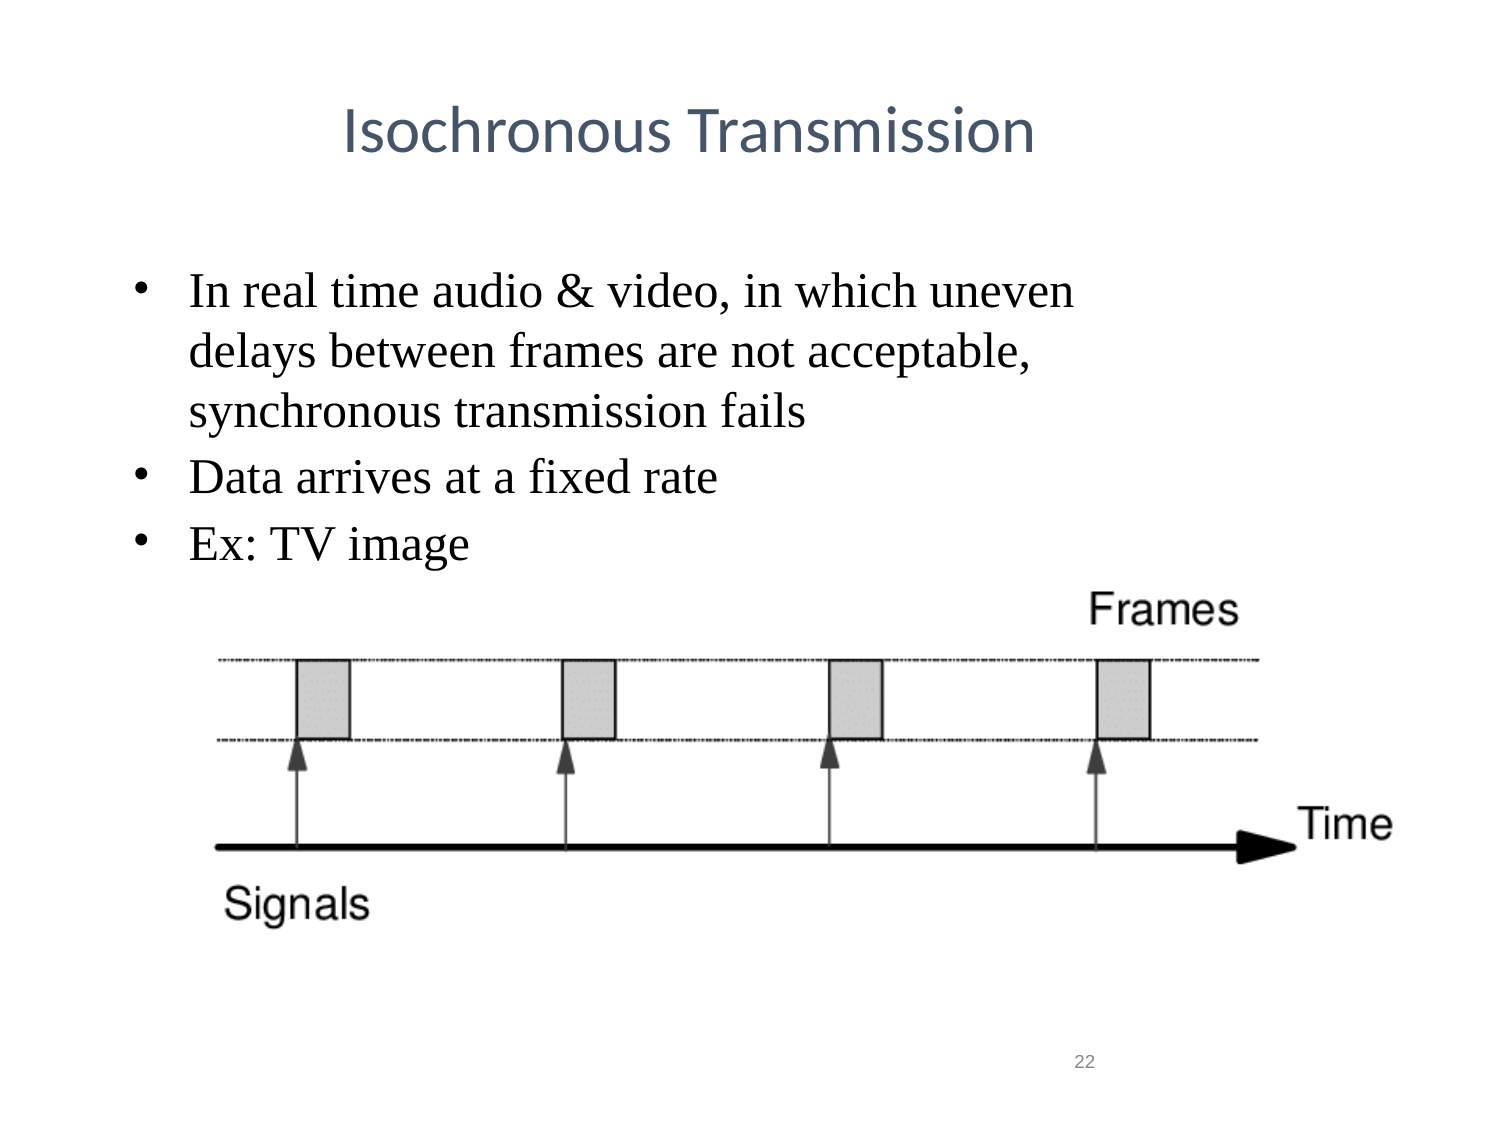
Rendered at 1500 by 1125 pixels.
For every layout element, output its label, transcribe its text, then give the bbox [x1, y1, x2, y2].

text_box In real time audio & video, in which uneven delays between frames are not acceptable, synchronous transmission fails Data arrives at a fixed rate Ex: TV image [130, 249, 1163, 570]
title [75, 50, 1425, 188]
slide_number ‹#› [1059, 1042, 1397, 1103]
text_box Isochronous Transmission [340, 83, 1160, 166]
picture [199, 573, 1402, 938]
